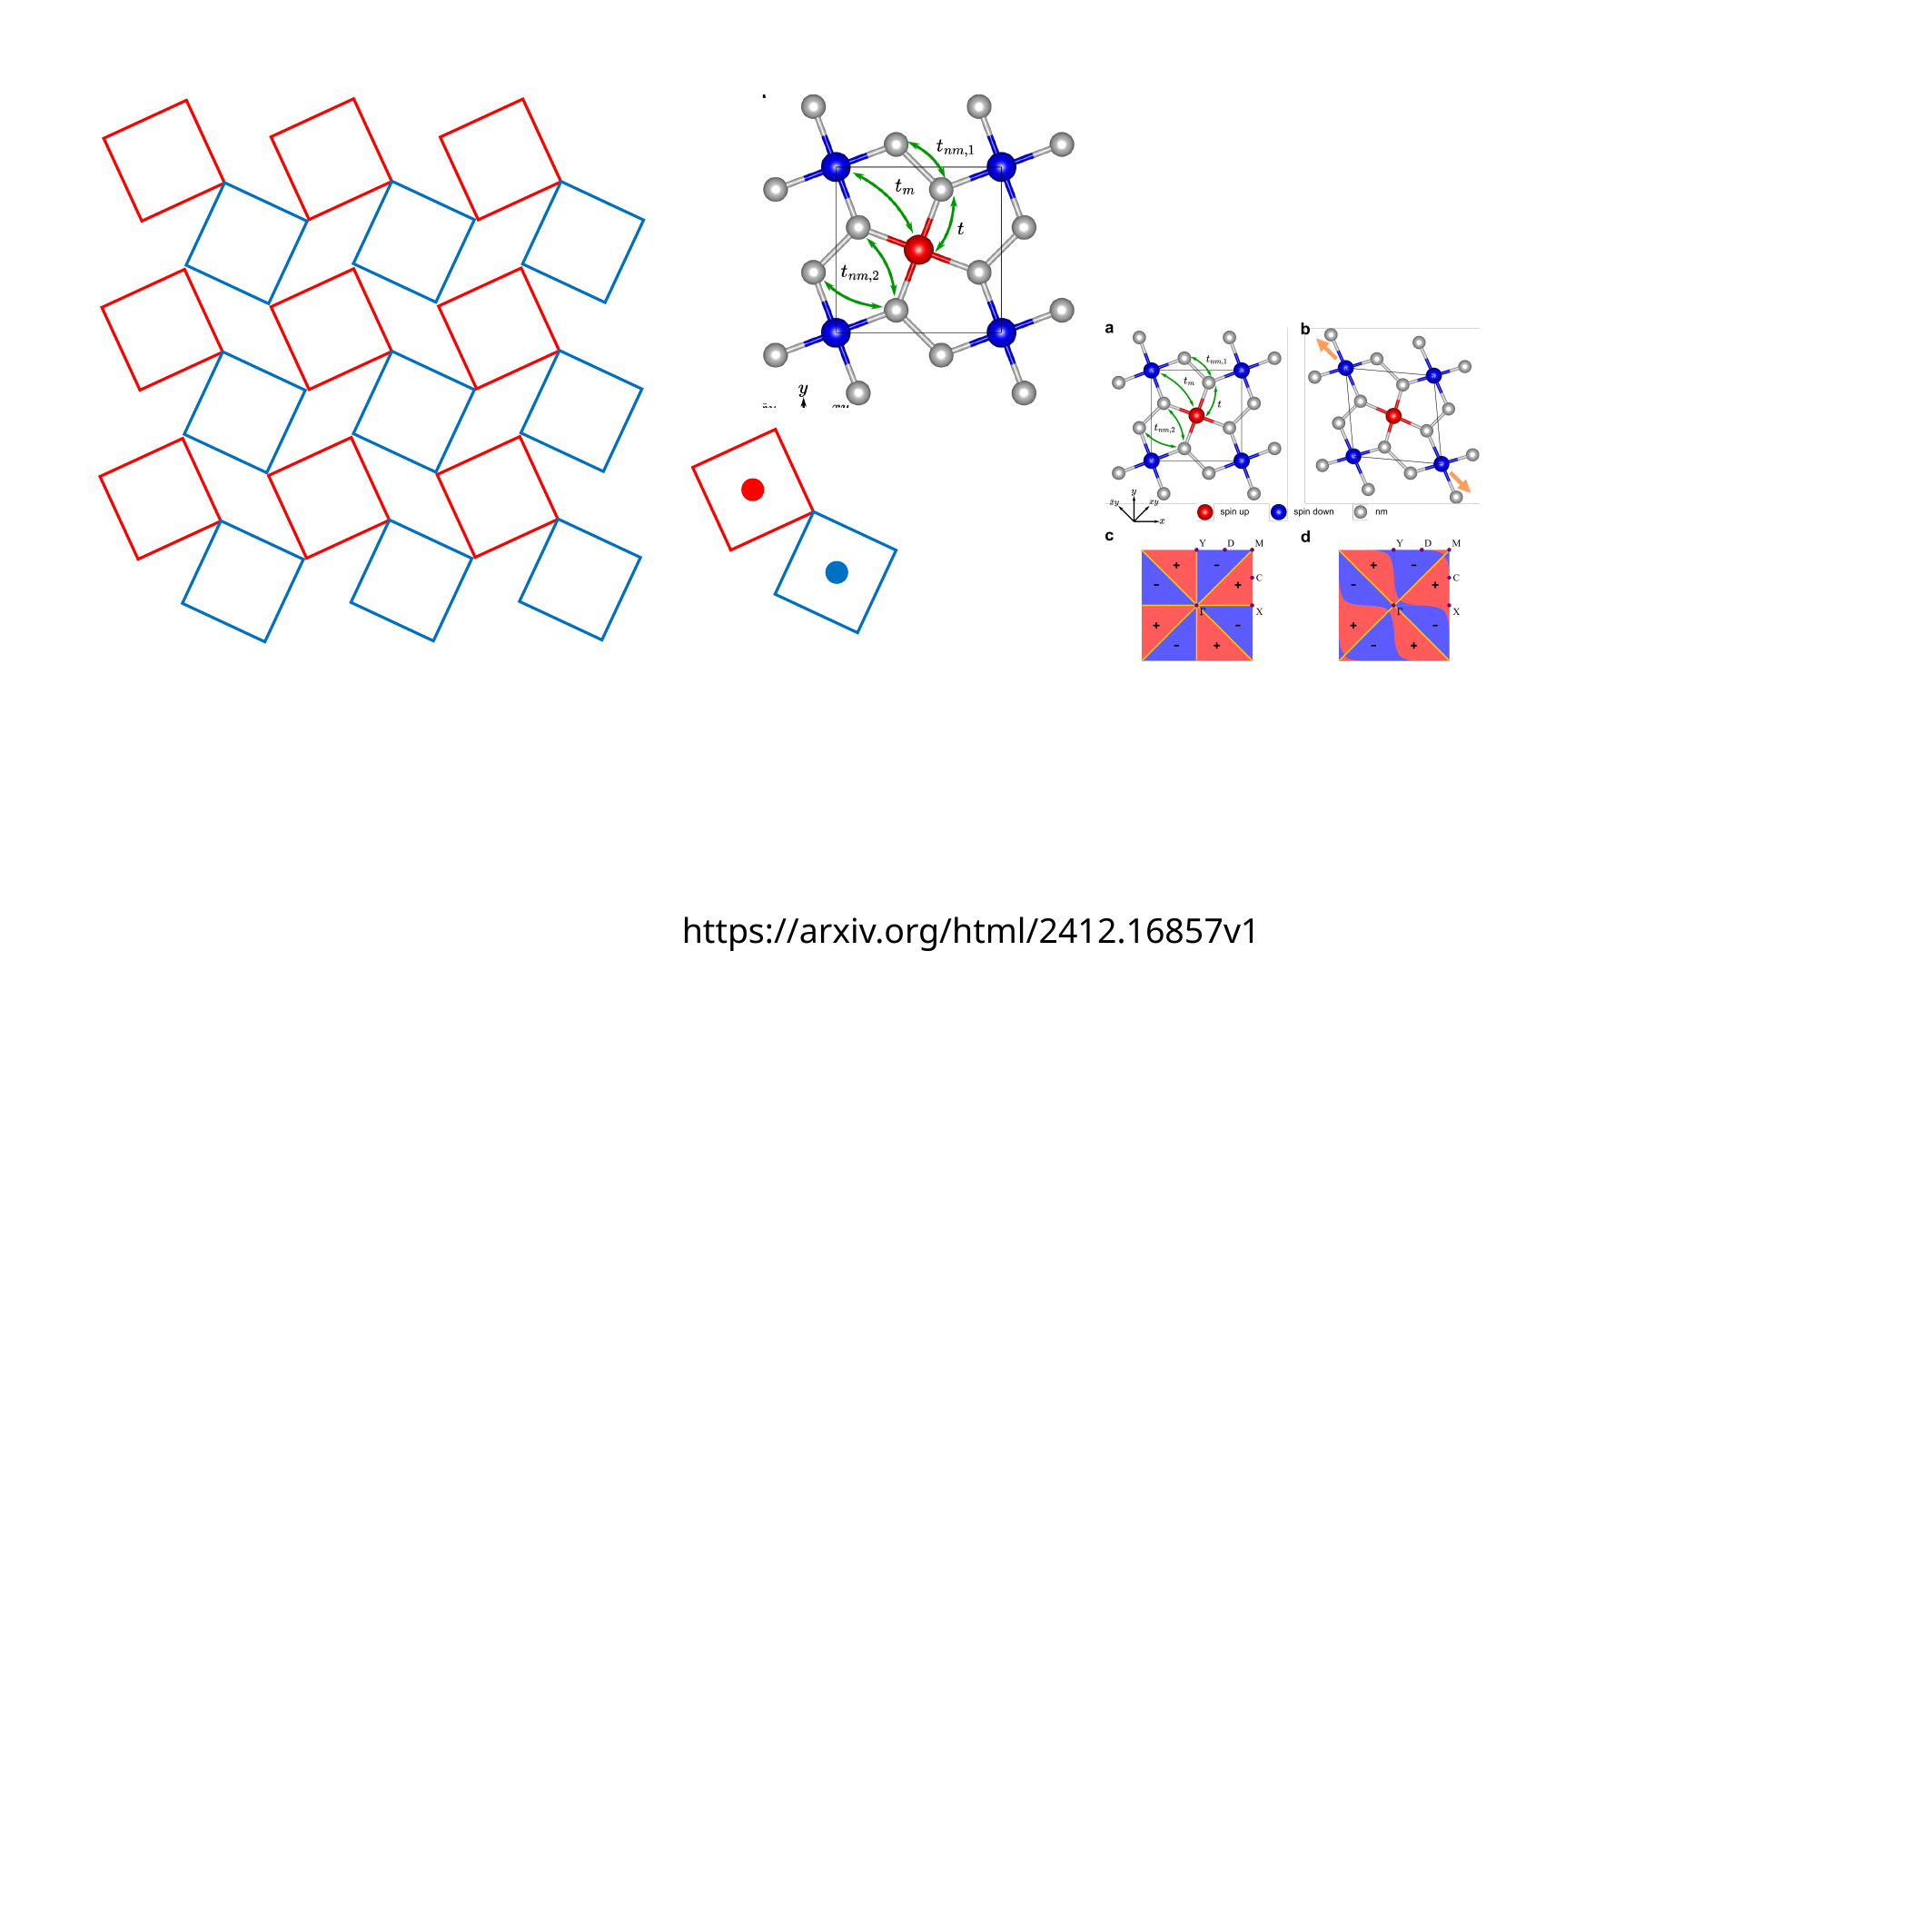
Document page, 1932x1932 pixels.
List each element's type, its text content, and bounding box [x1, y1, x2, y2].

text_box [688, 424, 901, 638]
picture [1105, 322, 1480, 661]
text_box https://arxiv.org/html/2412.16857v1 [669, 902, 1578, 957]
picture [762, 94, 1078, 408]
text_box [95, 94, 649, 647]
